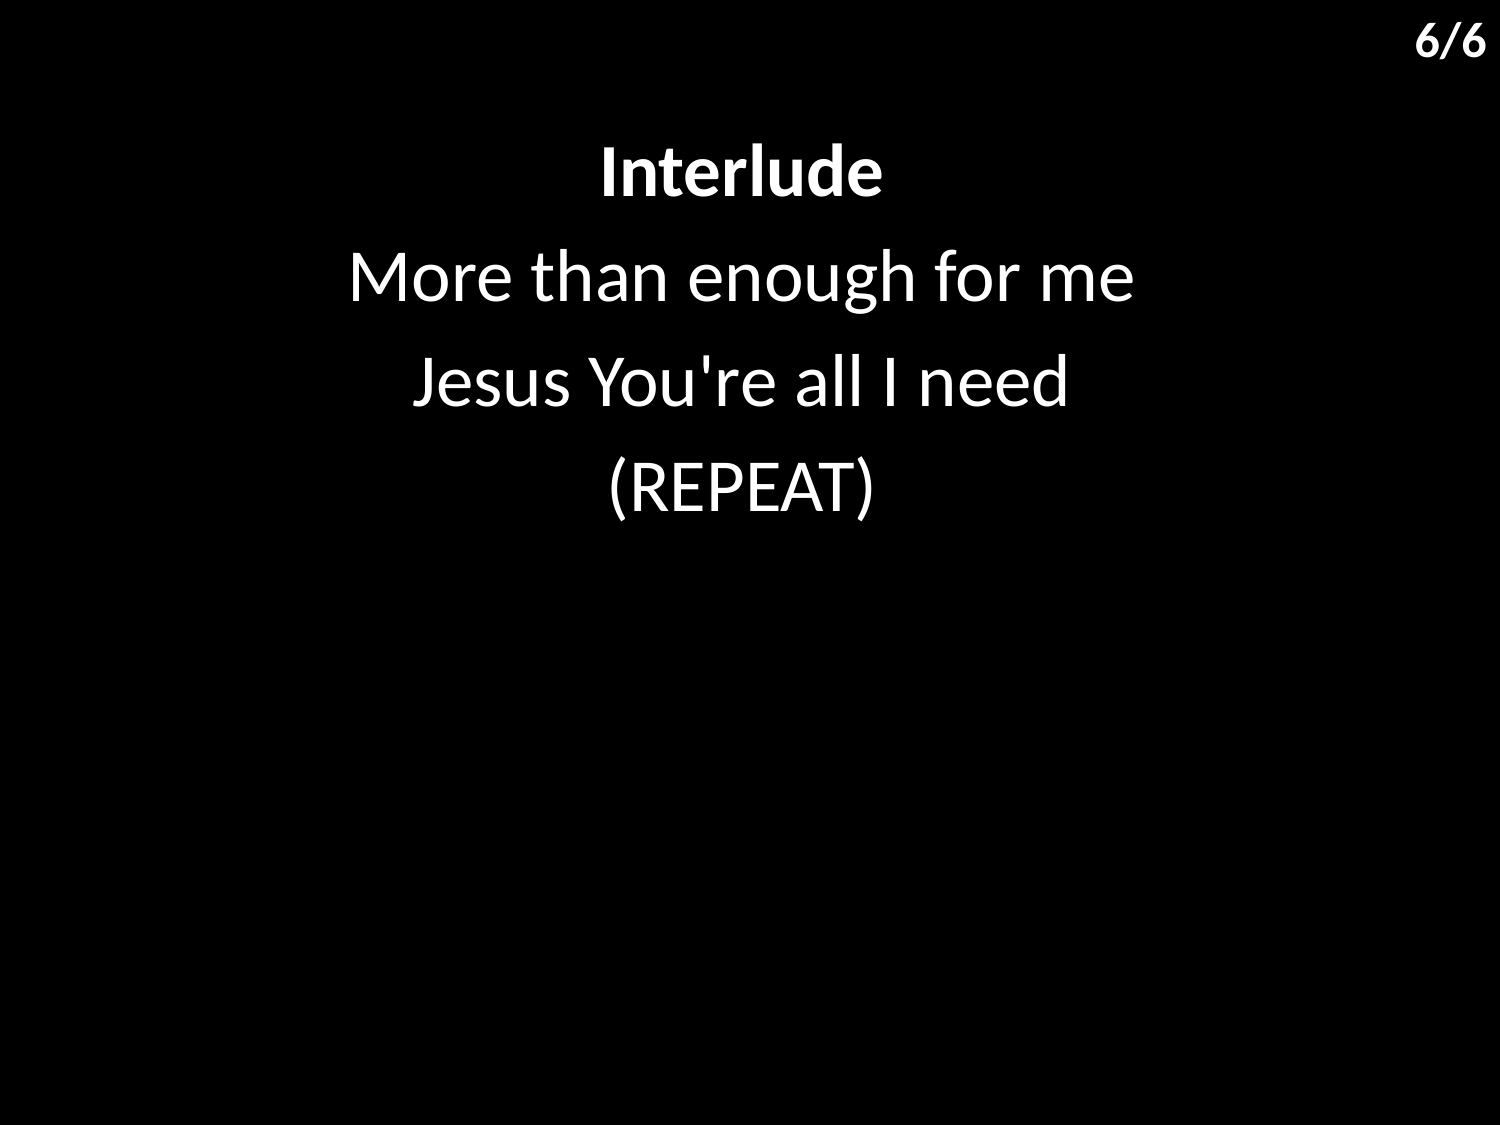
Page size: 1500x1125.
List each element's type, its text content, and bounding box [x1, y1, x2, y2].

text_box 6/6 [1399, 0, 1500, 75]
subtitle Interlude More than enough for me Jesus You're all I need (REPEAT) [33, 113, 1451, 1125]
